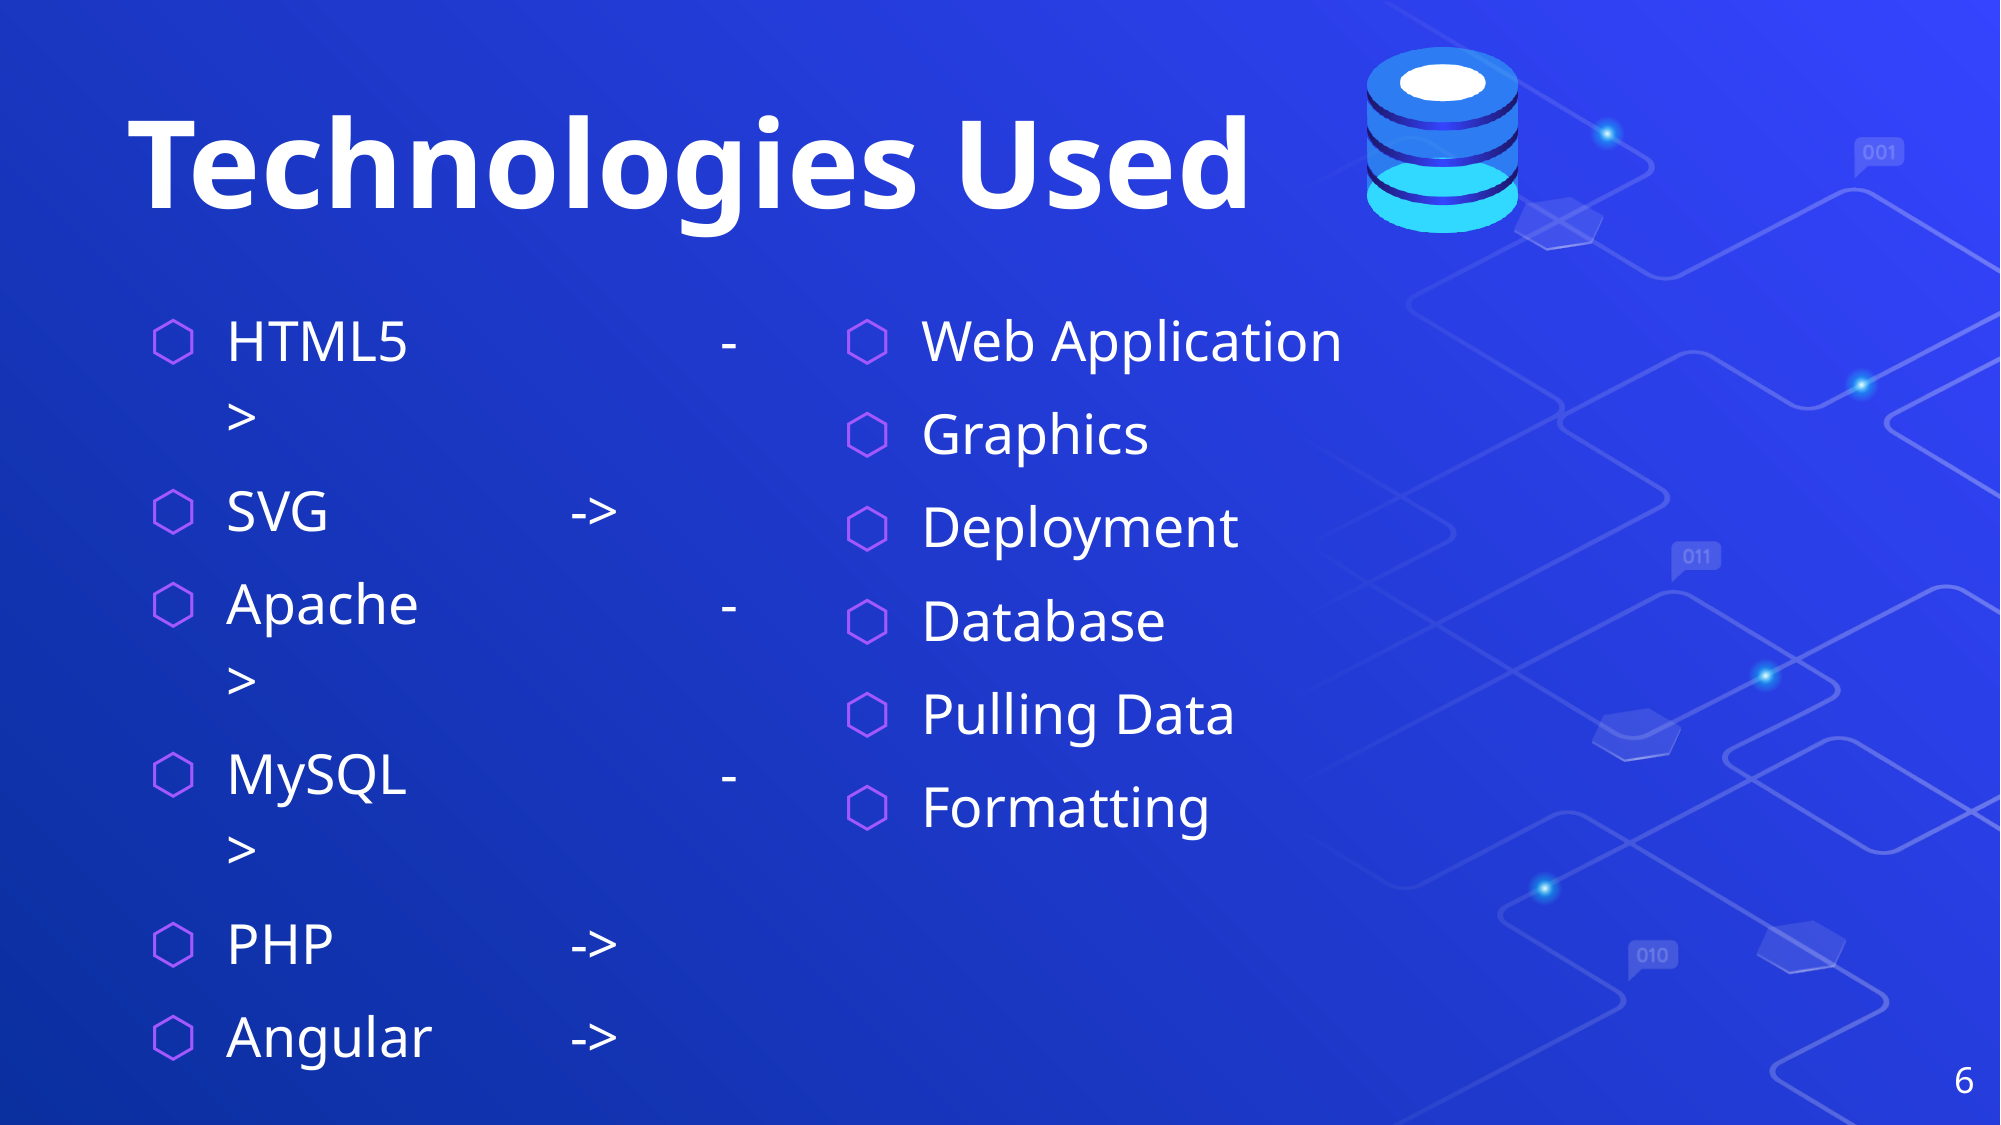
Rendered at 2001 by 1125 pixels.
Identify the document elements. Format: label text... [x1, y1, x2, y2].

list HTML5 -> SVG -> Apache -> MySQL -> PHP -> Angular -> [126, 295, 749, 986]
title Technologies Used [126, 45, 1368, 233]
list Web Application Graphics Deployment Database Pulling Data Formatting [821, 295, 1443, 986]
picture [0, 0, 2000, 1125]
slide_number 6 [1854, 1038, 1975, 1125]
